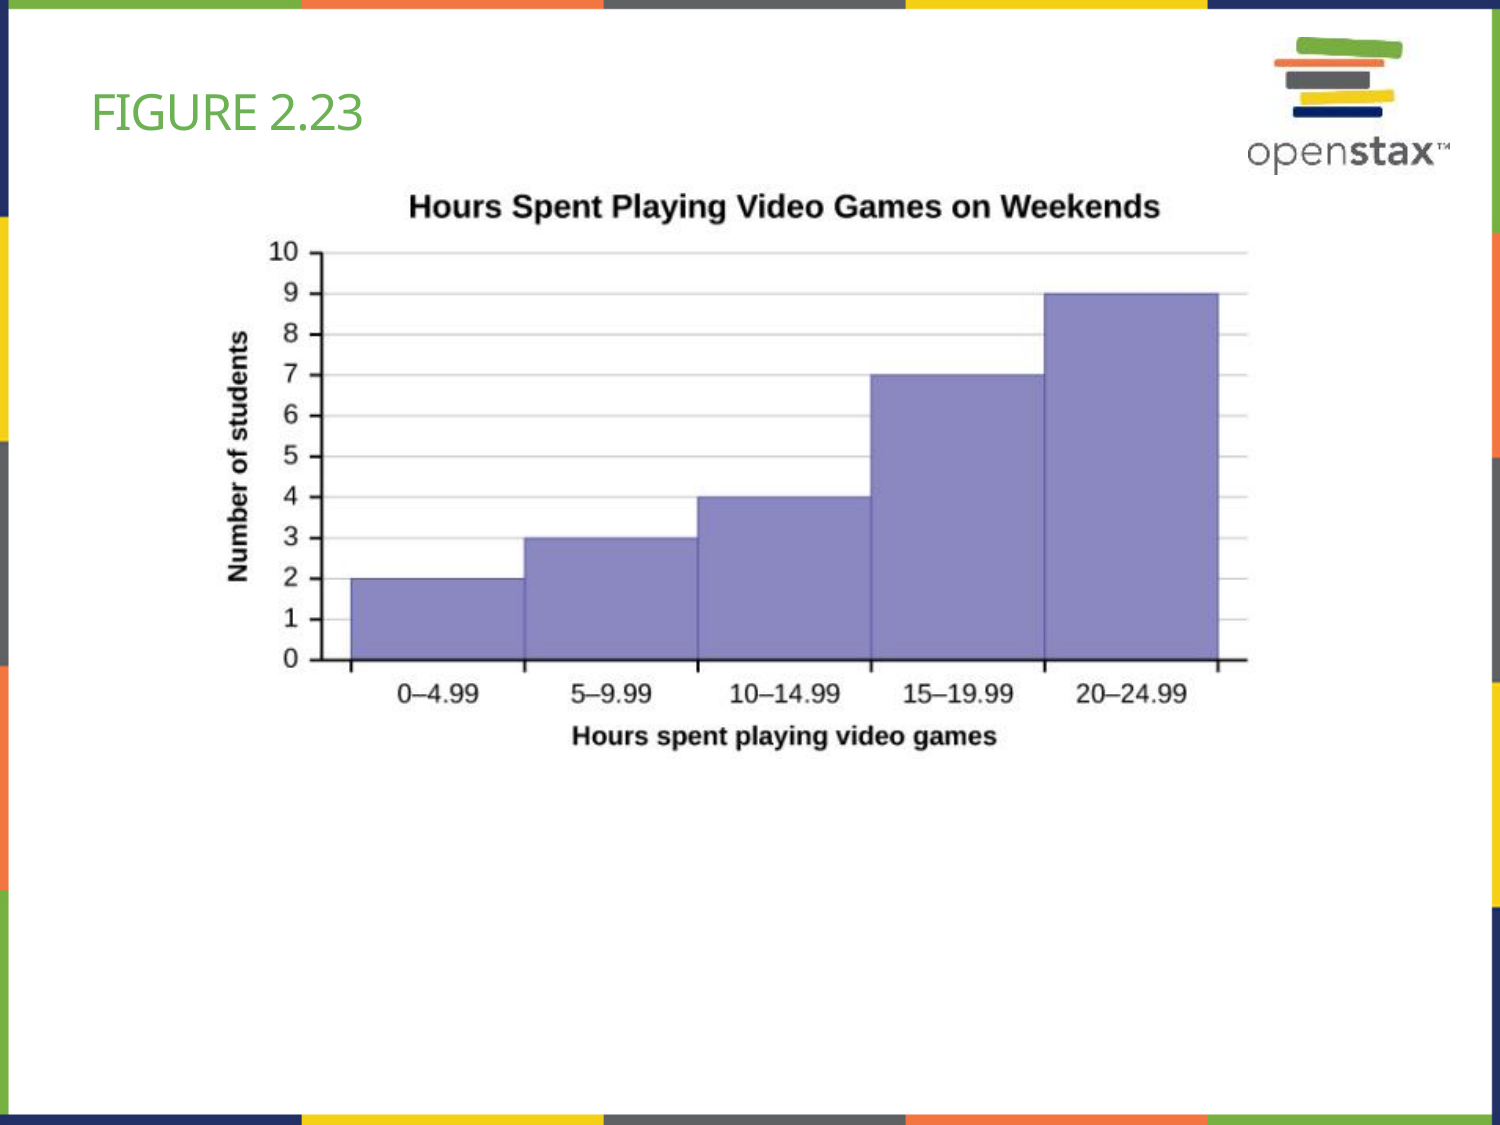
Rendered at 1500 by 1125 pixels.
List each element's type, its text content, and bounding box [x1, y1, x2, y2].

title Figure 2.23 [75, 39, 1246, 148]
picture [0, 0, 1500, 1125]
